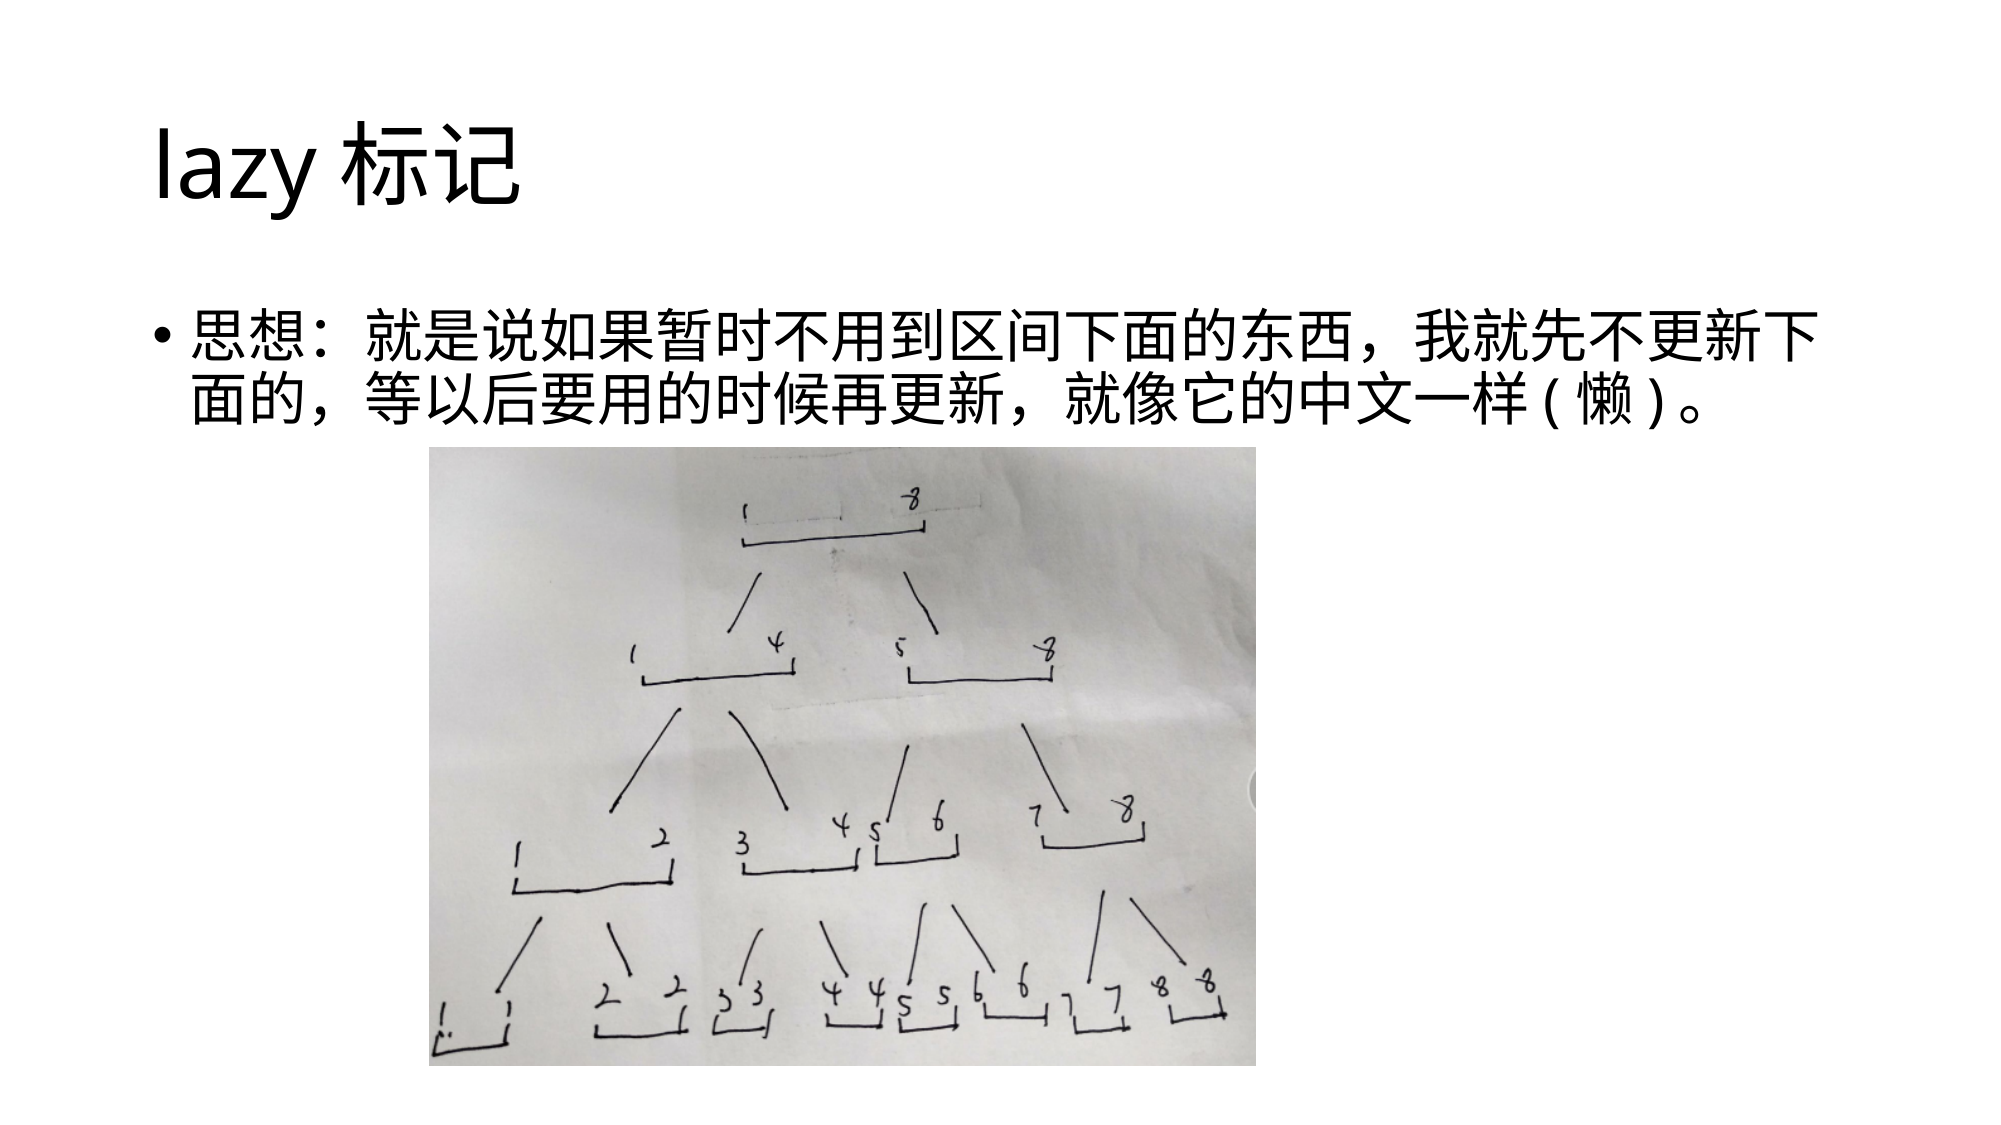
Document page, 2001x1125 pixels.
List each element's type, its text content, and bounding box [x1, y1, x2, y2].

title lazy标记 [137, 59, 1863, 278]
list 思想：就是说如果暂时不用到区间下面的东西，我就先不更新下面的，等以后要用的时候再更新，就像它的中文一样(懒)。 [137, 299, 1863, 1014]
picture [429, 447, 1256, 1066]
